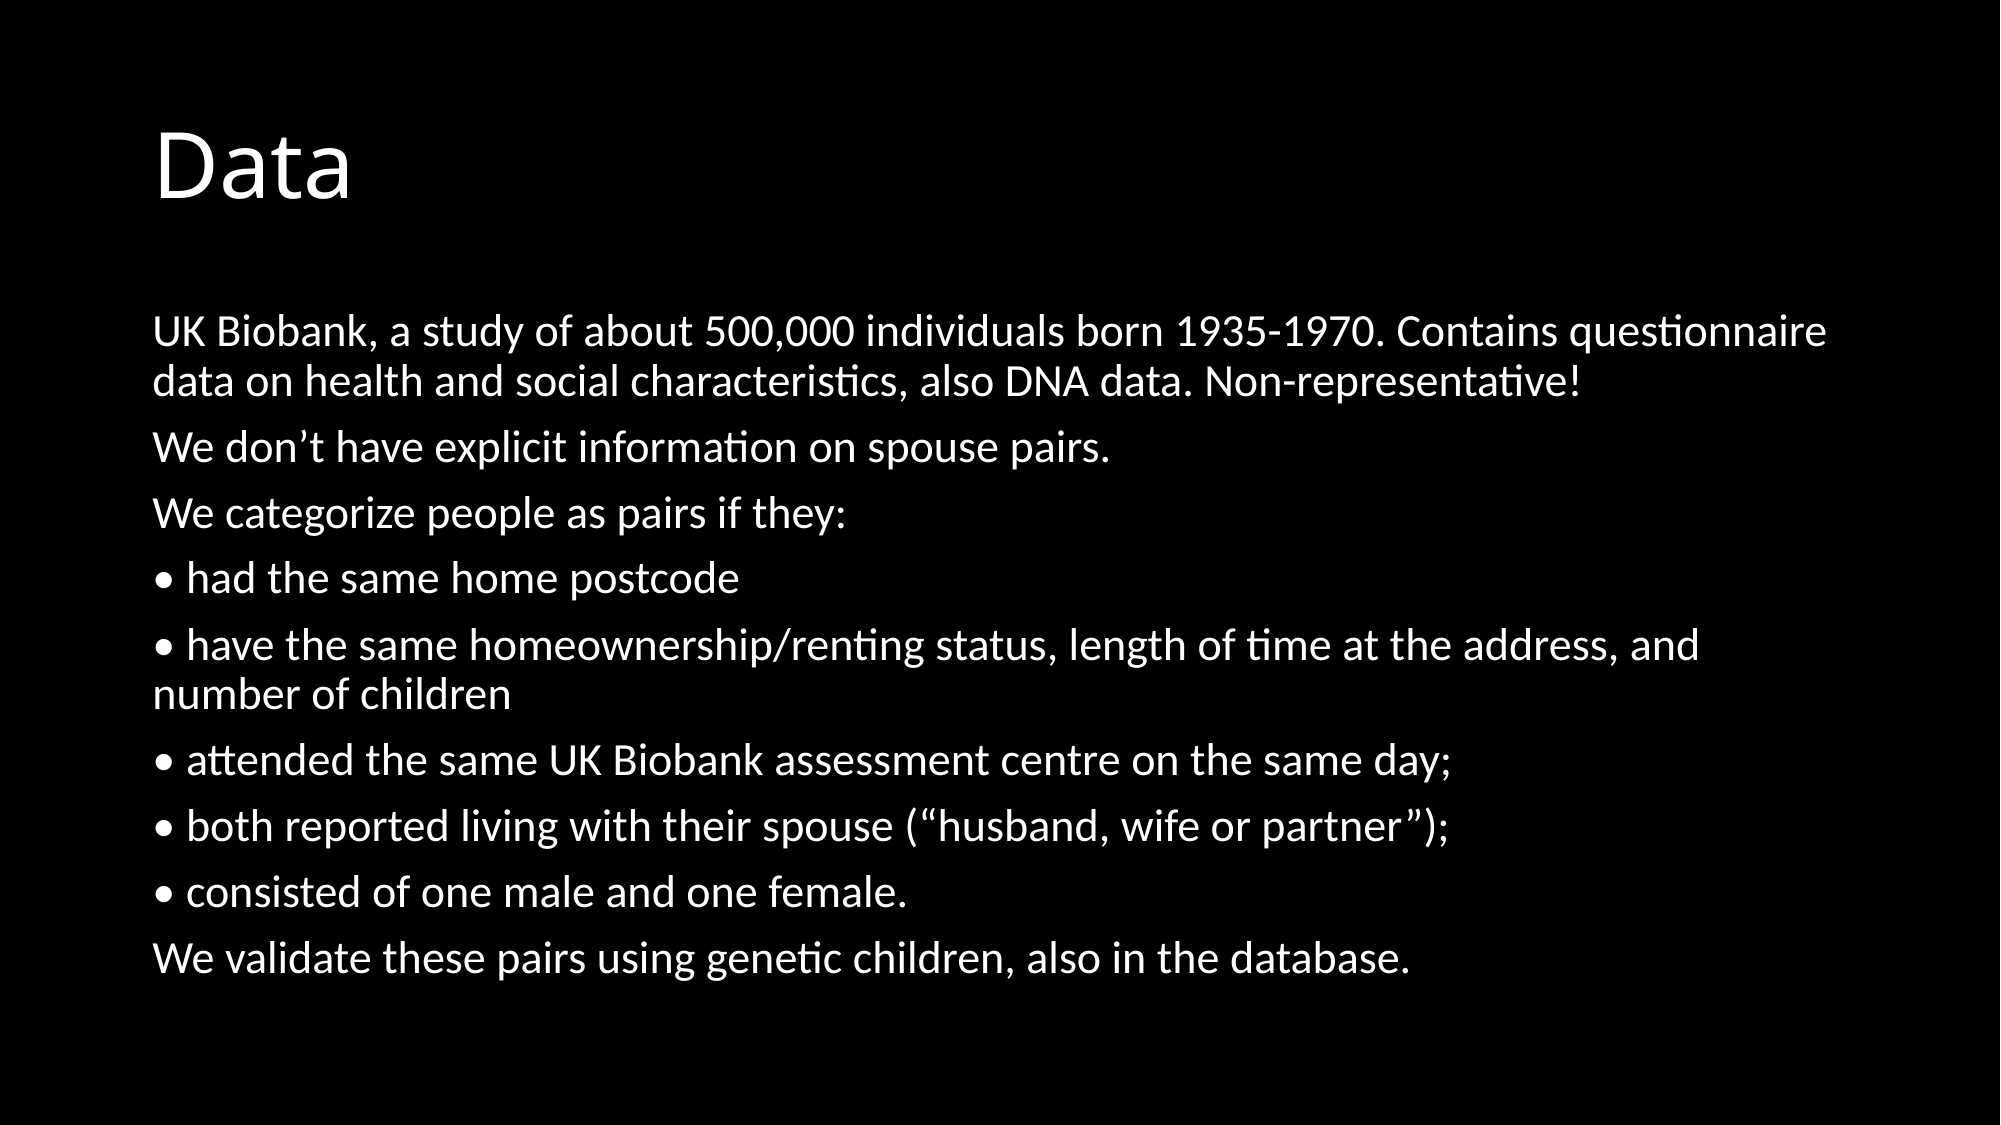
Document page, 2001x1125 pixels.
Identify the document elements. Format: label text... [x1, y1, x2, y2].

title Data [137, 59, 1863, 278]
list UK Biobank, a study of about 500,000 individuals born 1935-1970. Contains questionnaire data on health and social characteristics, also DNA data. Non-representative! We don’t have explicit information on spouse pairs. We categorize people as pairs if they: • had the same home postcode • have the same homeownership/renting status, length of time at the address, and number of children • attended the same UK Biobank assessment centre on the same day; • both reported living with their spouse (“husband, wife or partner”); • consisted of one male and one female. We validate these pairs using genetic children, also in the database. [137, 299, 1863, 1066]
